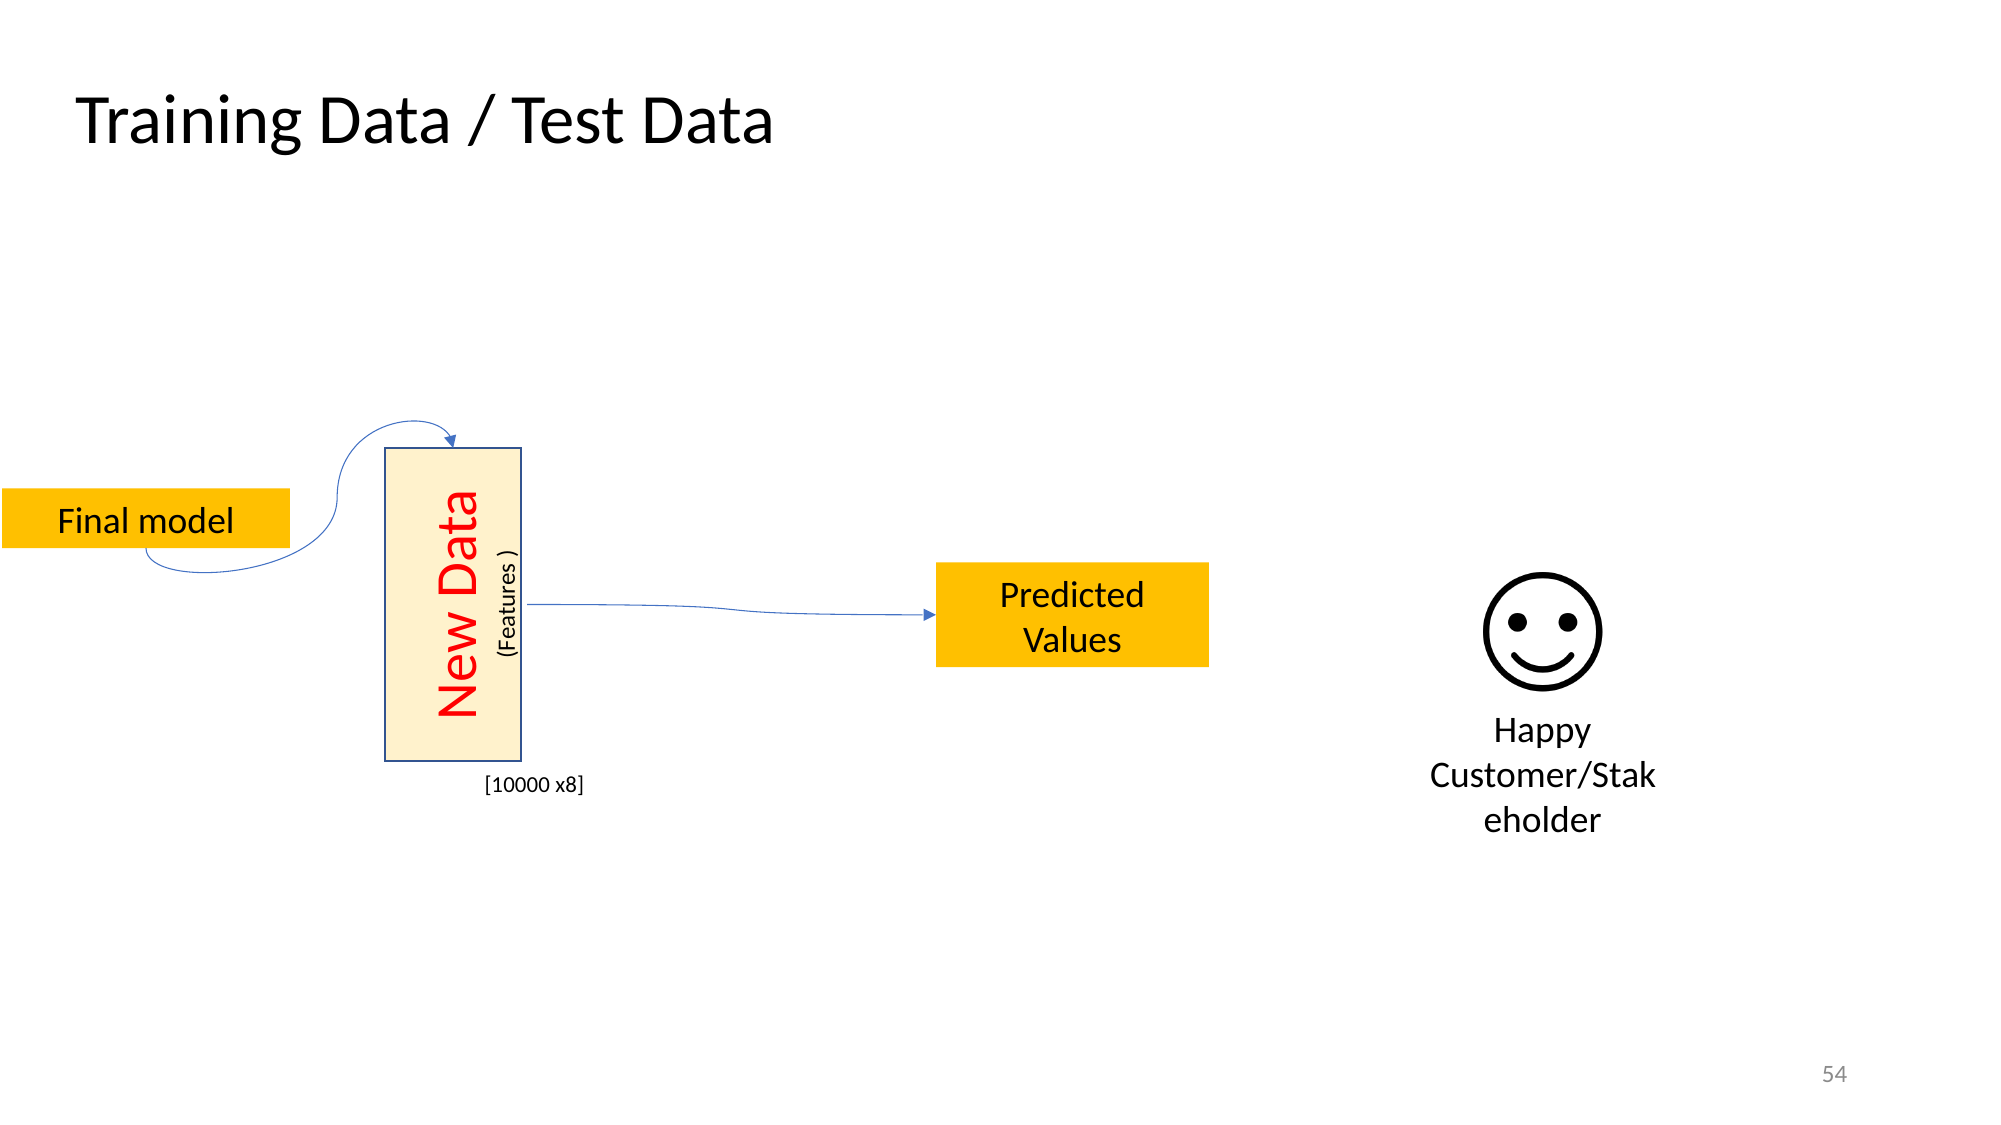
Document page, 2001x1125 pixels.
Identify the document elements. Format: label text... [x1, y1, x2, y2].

picture [1467, 556, 1618, 707]
text_box Happy Customer/Stakeholder [1412, 697, 1673, 848]
title Training Data / Test Data [60, 0, 1900, 241]
text_box Predicted Values [936, 562, 1209, 668]
slide_number 54 [1412, 1042, 1863, 1103]
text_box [385, 354, 606, 855]
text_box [249, 344, 351, 653]
text_box Final model [2, 488, 249, 549]
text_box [527, 604, 936, 616]
